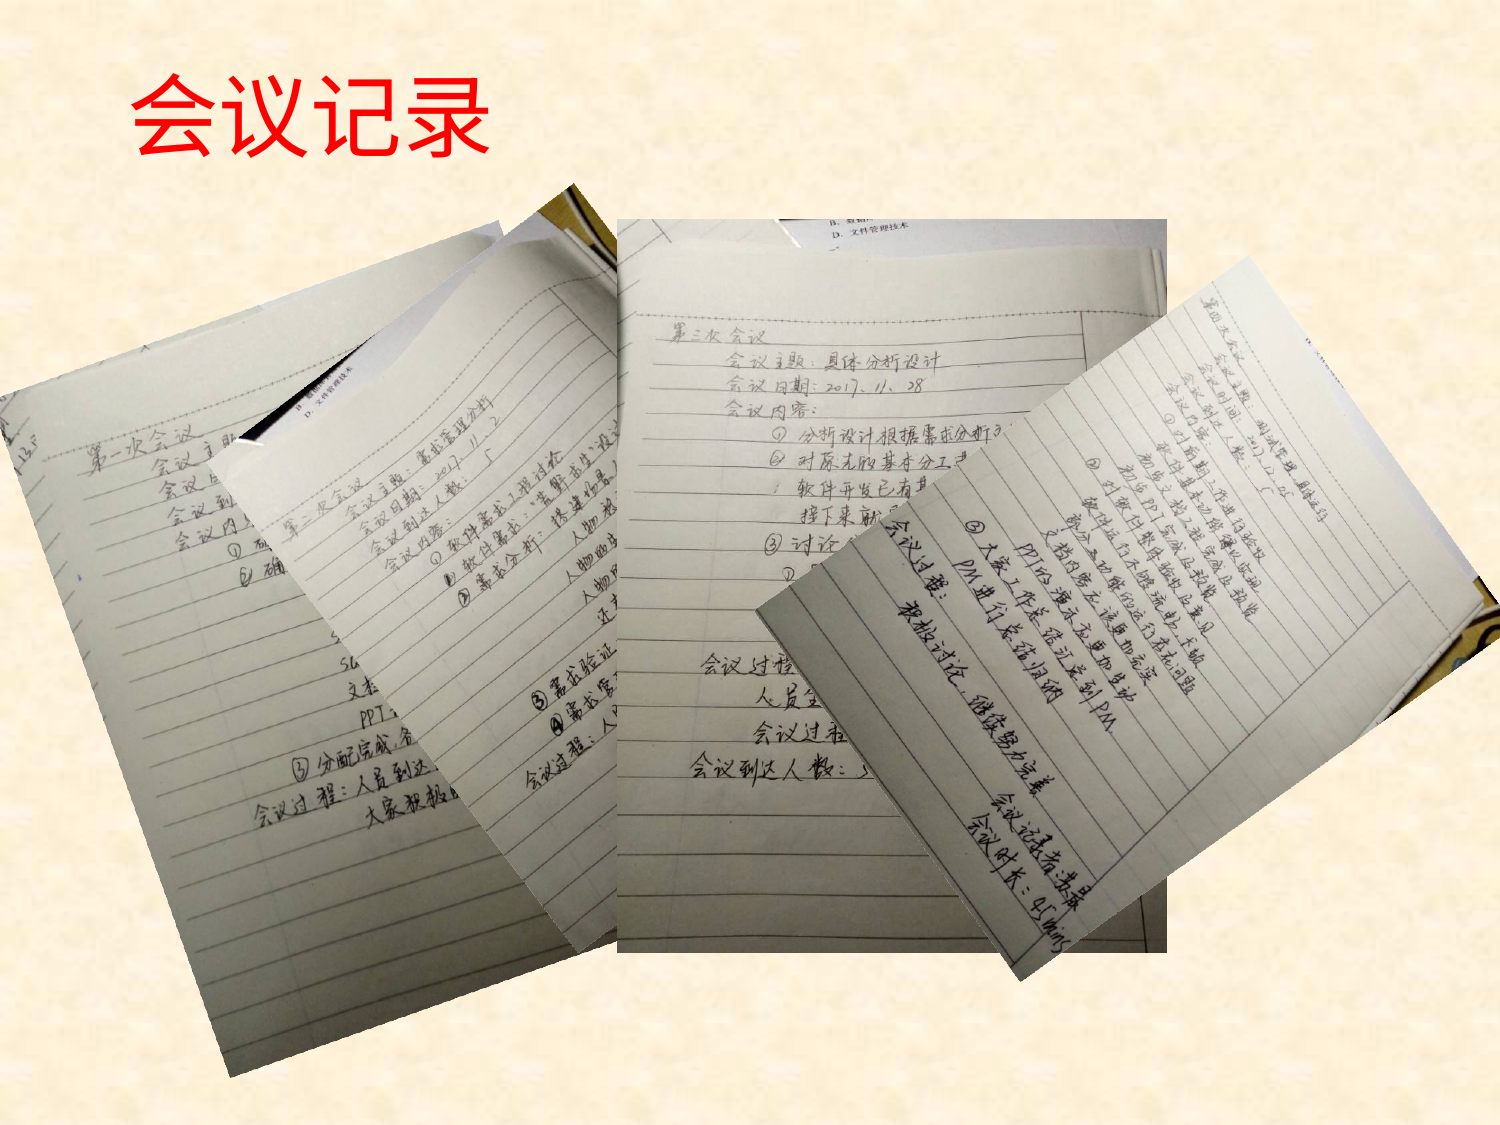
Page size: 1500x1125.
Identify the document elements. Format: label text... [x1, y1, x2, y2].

picture [0, 0, 1500, 1125]
title 会议记录 [112, 19, 1463, 208]
